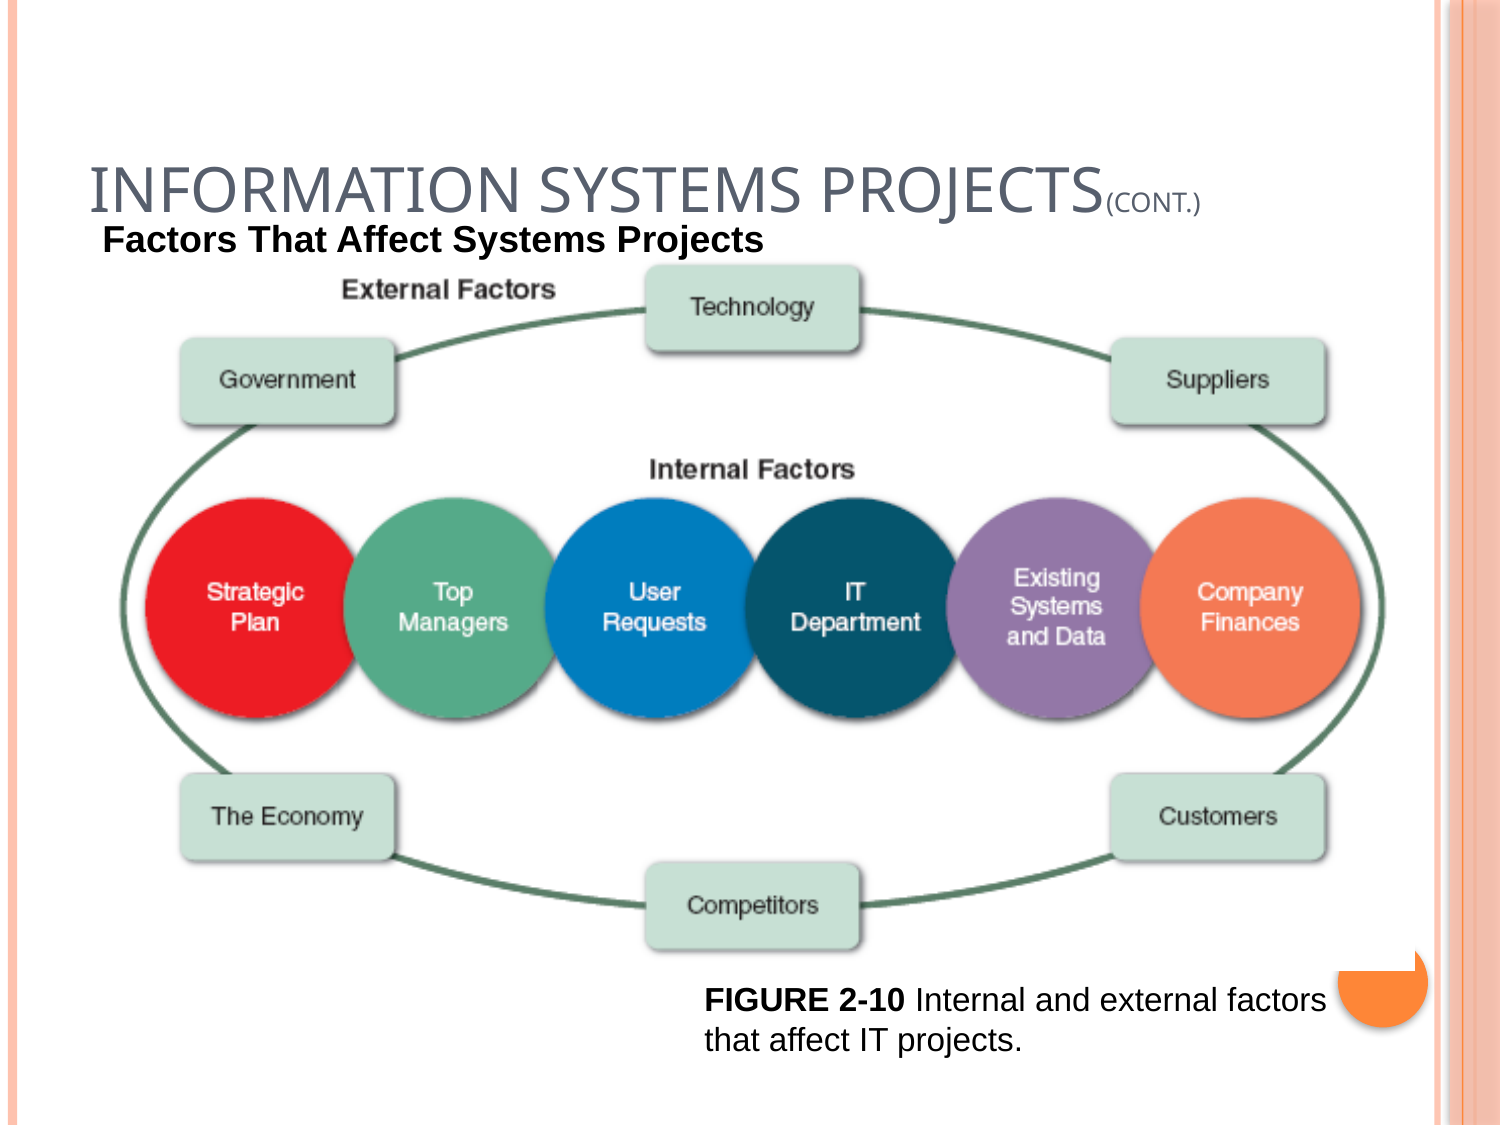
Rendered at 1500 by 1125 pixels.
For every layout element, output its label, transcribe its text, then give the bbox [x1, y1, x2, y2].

title Information Systems Projects(Cont.) [75, 45, 1300, 233]
text_box FIGURE 2-10 Internal and external factors that affect IT projects. [689, 980, 1401, 1066]
slide_number [1401, 940, 1434, 1027]
picture [74, 236, 1416, 972]
text_box Factors That Affect Systems Projects [87, 207, 888, 234]
